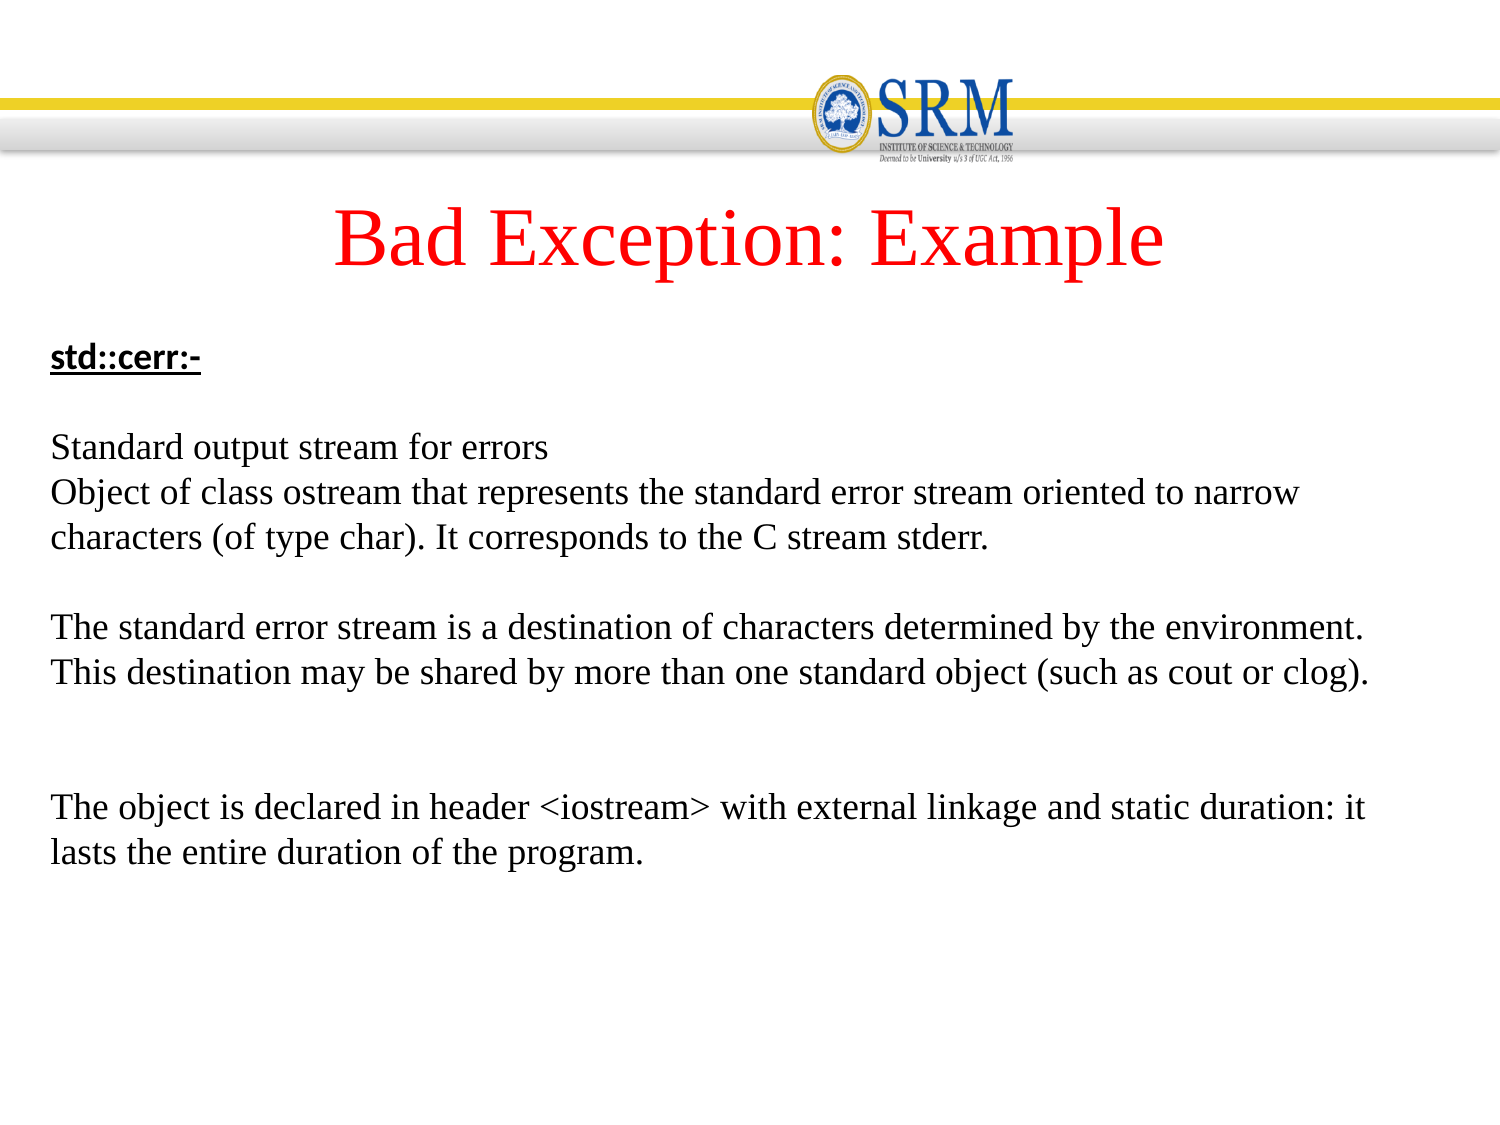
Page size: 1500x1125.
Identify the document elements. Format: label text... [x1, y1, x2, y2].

text_box Bad Exception: Example [74, 174, 1425, 325]
picture [812, 75, 1013, 163]
text_box std::cerr:- Standard output stream for errors Object of class ostream that represents the standard error stream oriented to narrow characters (of type char). It corresponds to the C stream stderr. The standard error stream is a destination of characters determined by the environment. This destination may be shared by more than one standard object (such as cout or clog). The object is declared in header <iostream> with external linkage and static duration: it lasts the entire duration of the program. [35, 324, 1436, 880]
